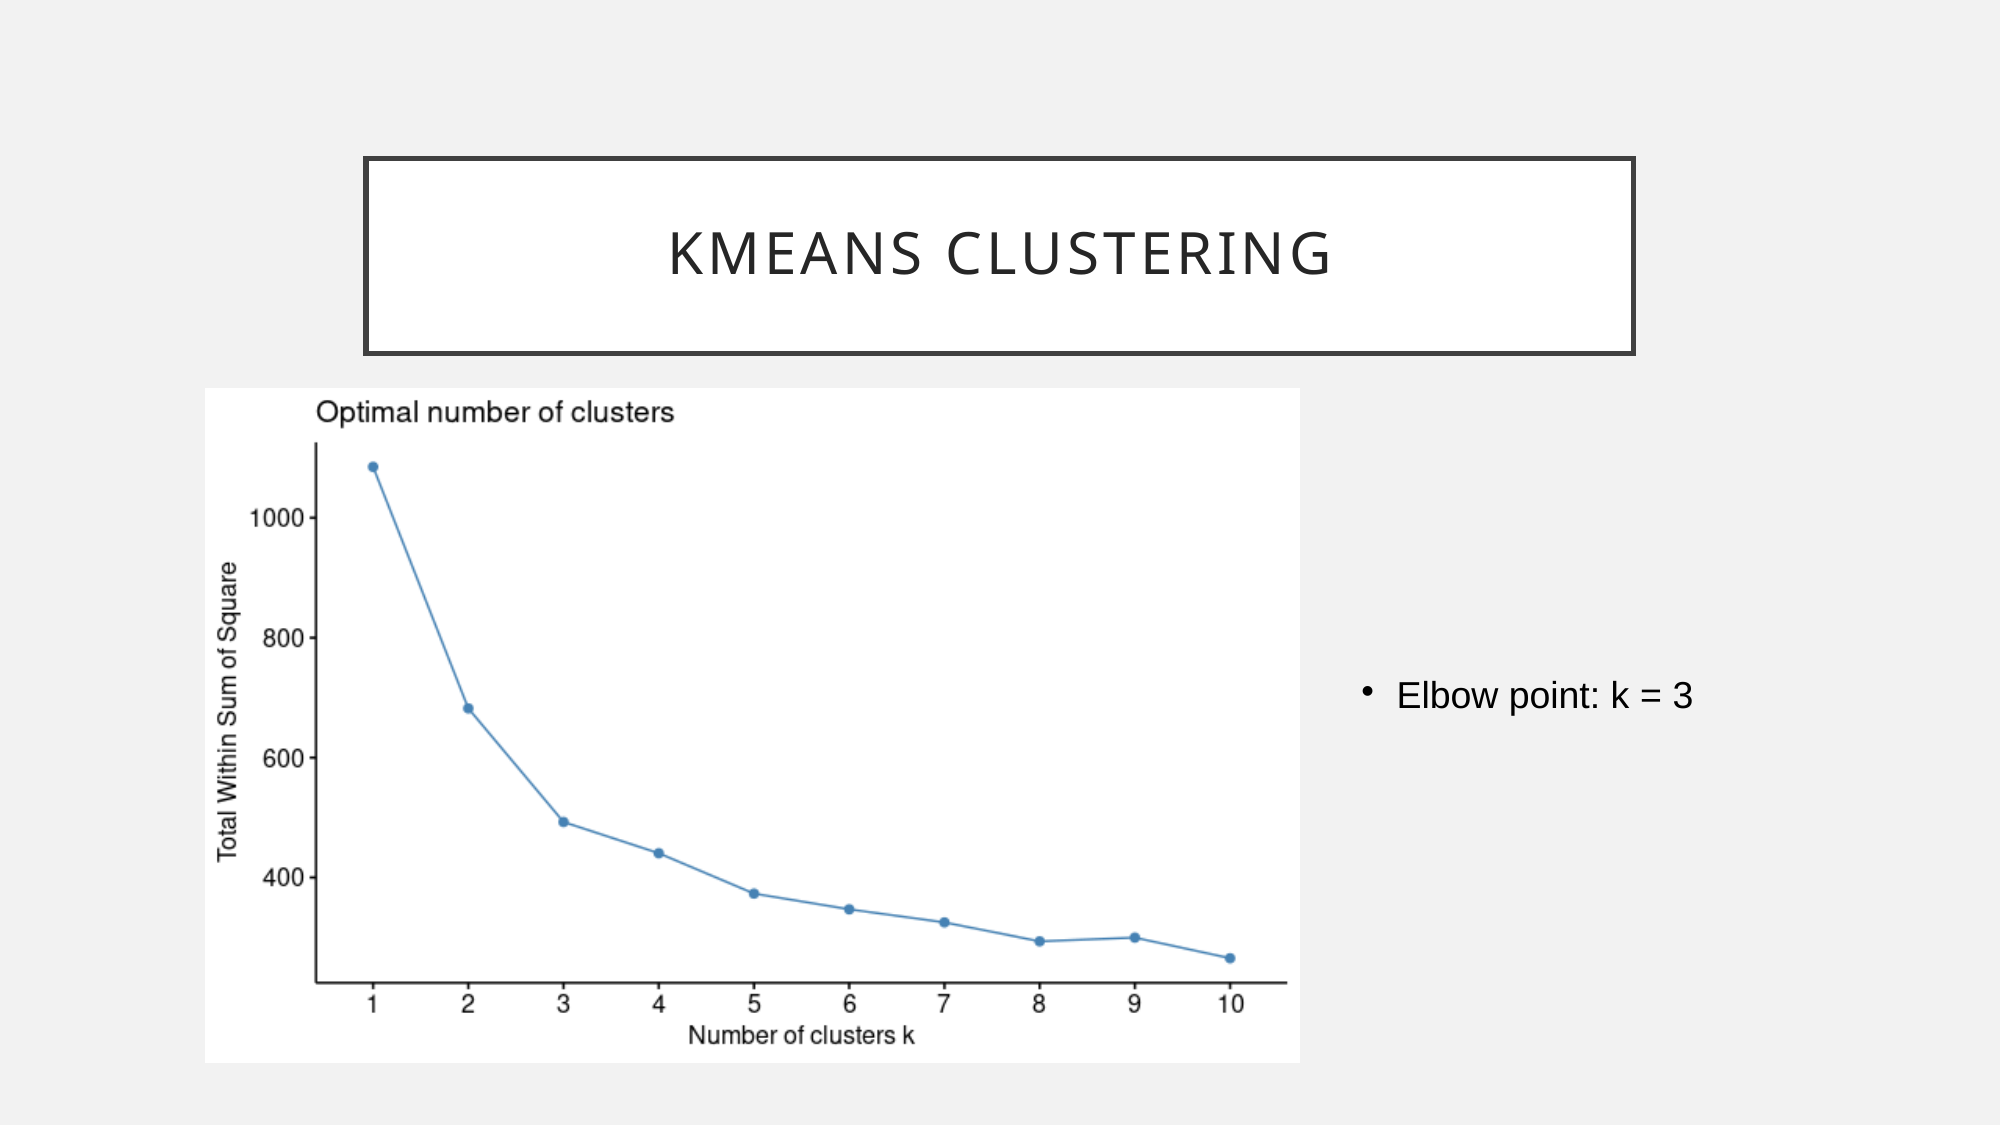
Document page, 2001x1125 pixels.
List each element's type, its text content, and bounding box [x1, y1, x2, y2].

text_box Elbow point: k = 3 [1346, 663, 1831, 721]
text_box Kmeans Clustering [365, 158, 1634, 354]
picture [205, 387, 1300, 1064]
